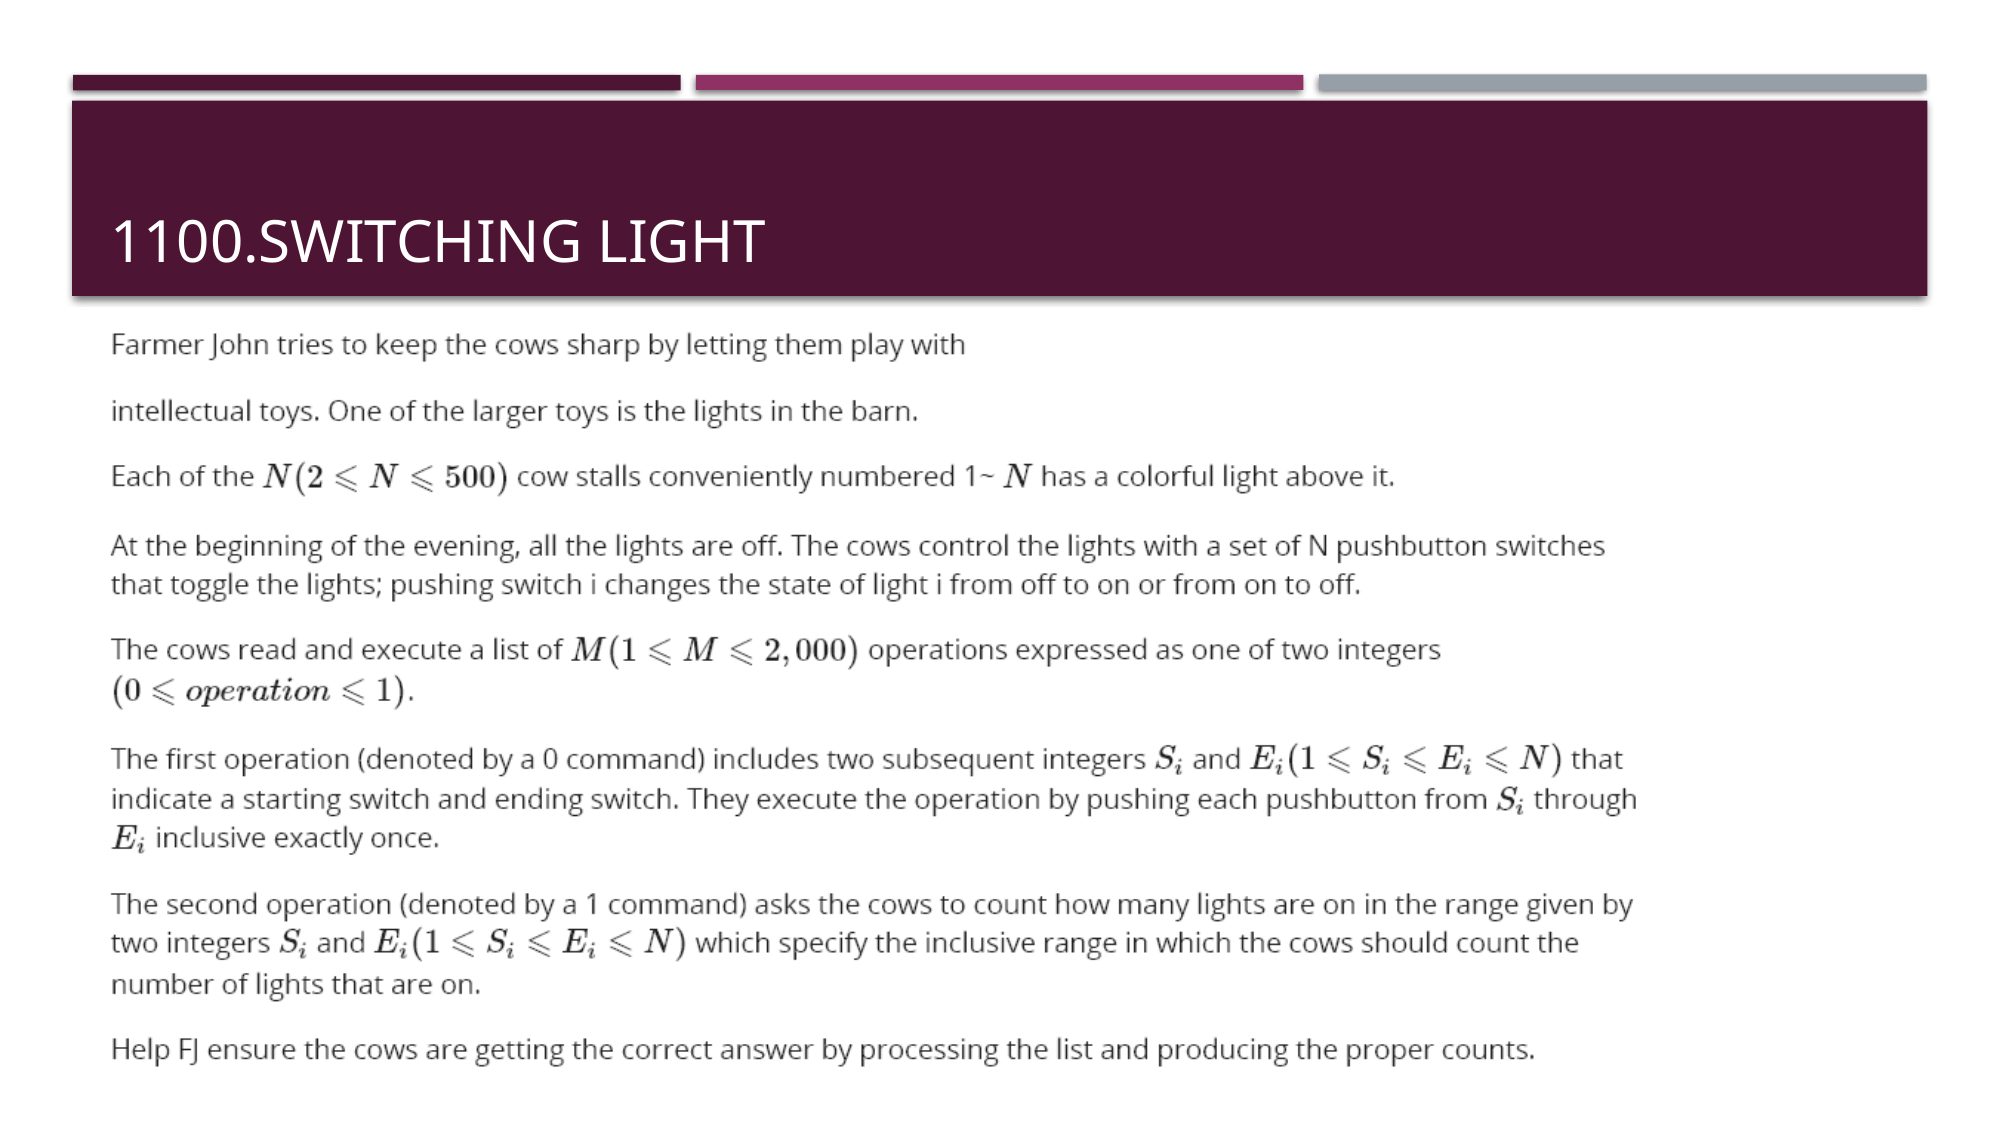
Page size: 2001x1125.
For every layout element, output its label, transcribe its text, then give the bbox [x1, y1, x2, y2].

title 1100.Switching light [95, 115, 1905, 282]
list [94, 312, 1662, 1086]
